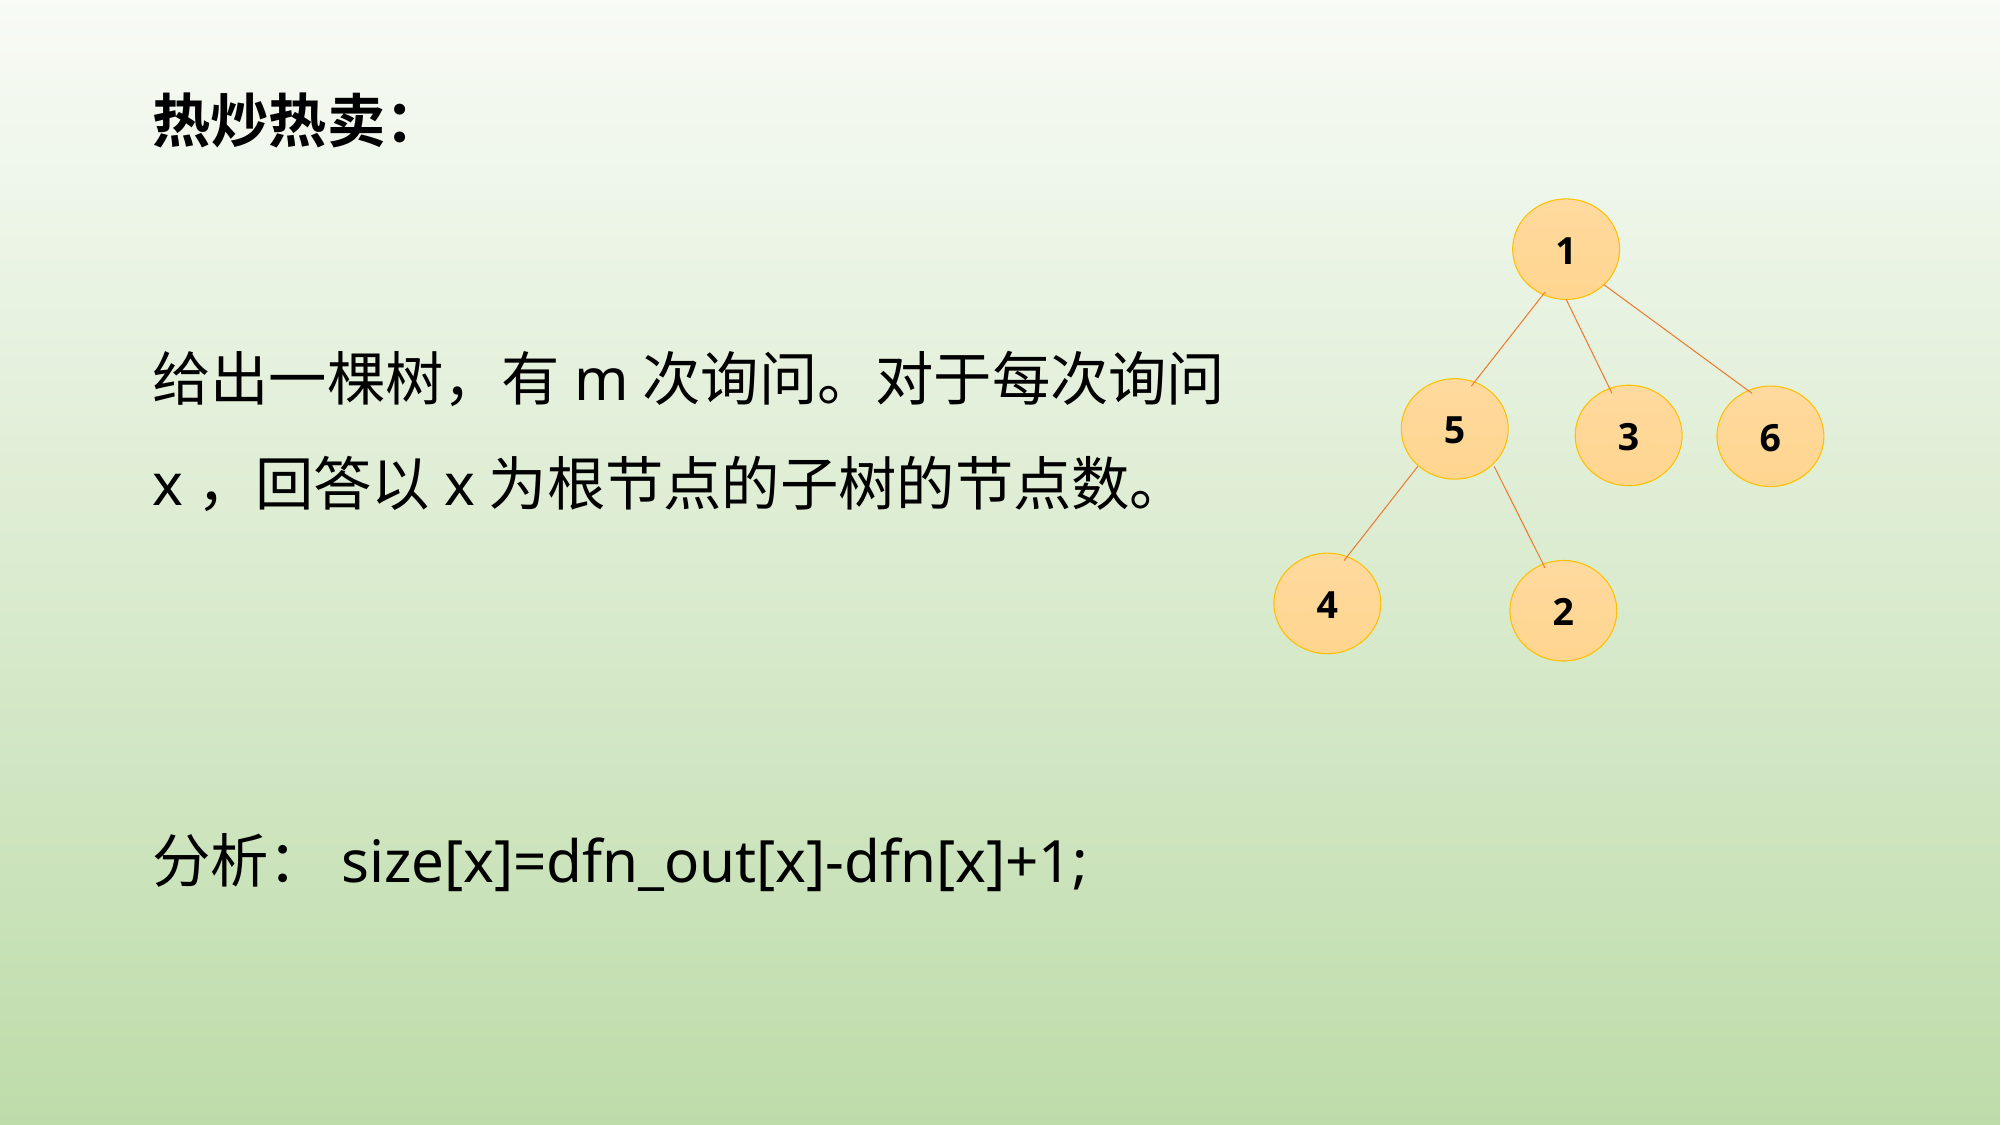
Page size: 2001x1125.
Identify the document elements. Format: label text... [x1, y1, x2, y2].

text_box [1344, 466, 1418, 561]
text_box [1494, 466, 1546, 568]
text_box 2 [1509, 559, 1618, 662]
text_box 3 [1574, 394, 1683, 487]
text_box 4 [1273, 552, 1382, 655]
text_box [1566, 299, 1603, 394]
text_box 6 [1716, 385, 1825, 488]
text_box 1 [1512, 198, 1621, 300]
list 给出一棵树，有m次询问。对于每次询问x，回答以x为根节点的子树的节点数。 分析：size[x]=dfn_out[x]-dfn[x]+1; [137, 299, 1262, 972]
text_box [1603, 284, 1753, 394]
text_box 5 [1400, 378, 1509, 480]
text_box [1471, 292, 1545, 387]
text_box 热炒热卖： [137, 59, 1863, 163]
